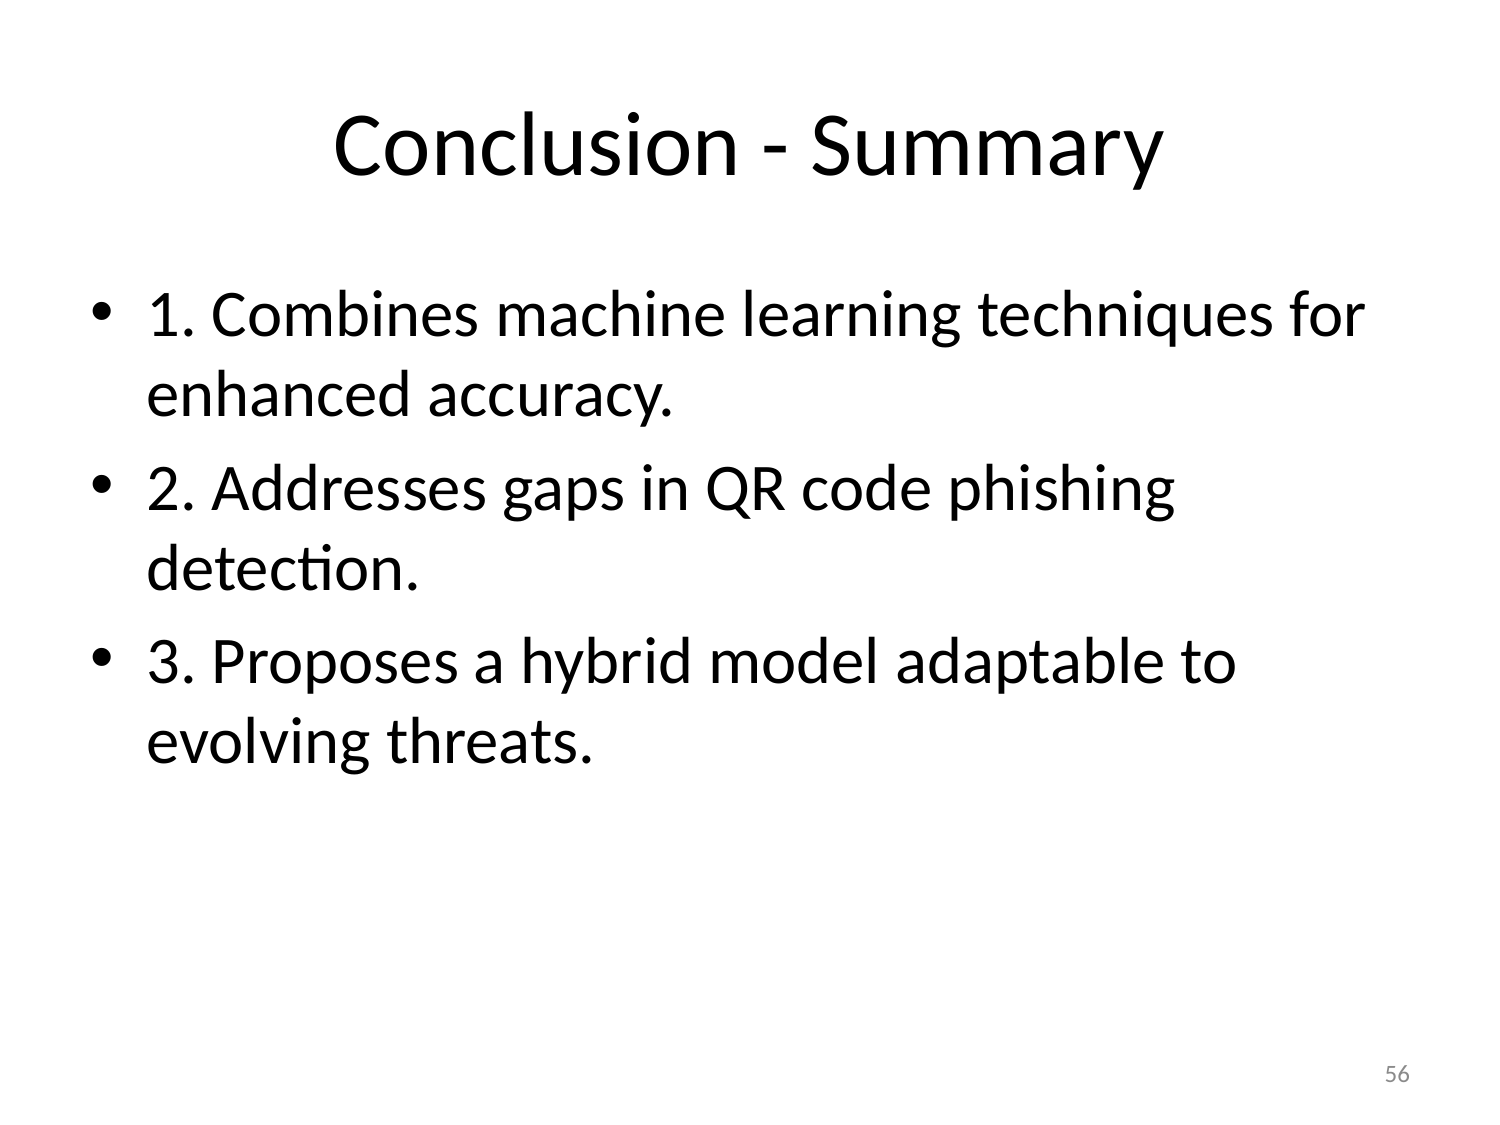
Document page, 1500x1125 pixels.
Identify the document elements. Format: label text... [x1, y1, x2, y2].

list 1. Combines machine learning techniques for enhanced accuracy. 2. Addresses gaps in QR code phishing detection. 3. Proposes a hybrid model adaptable to evolving threats. [75, 262, 1425, 1005]
title Conclusion - Summary [75, 45, 1425, 233]
slide_number 56 [1074, 1042, 1425, 1103]
